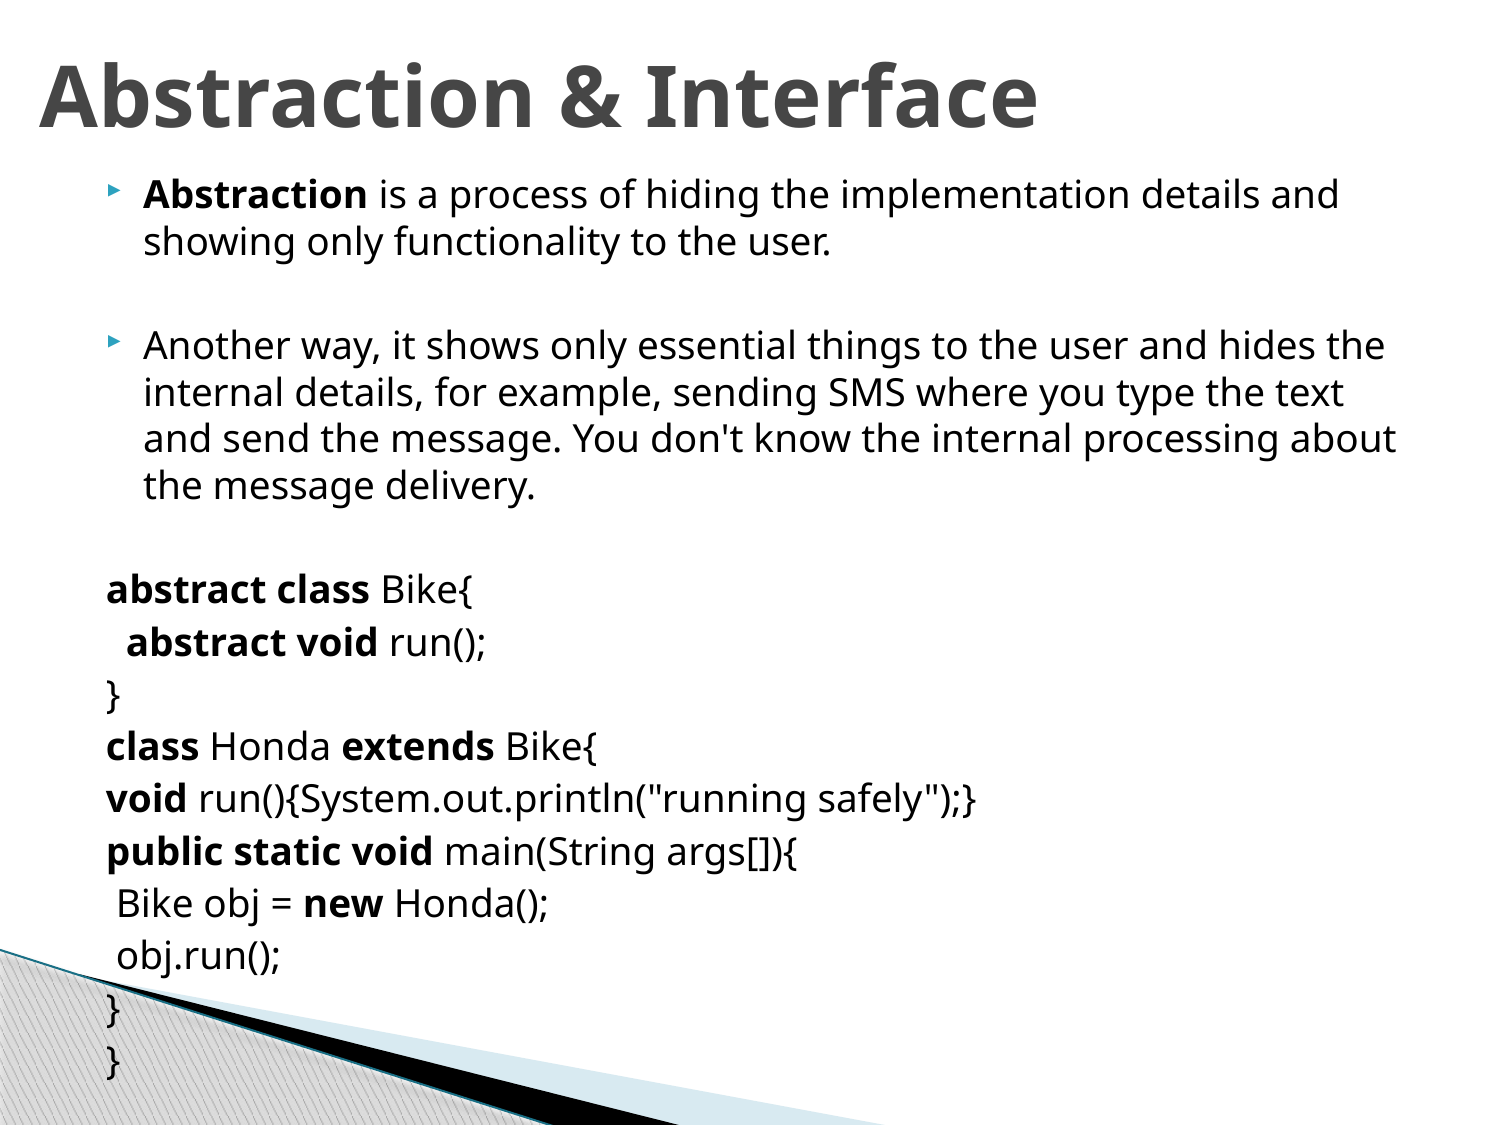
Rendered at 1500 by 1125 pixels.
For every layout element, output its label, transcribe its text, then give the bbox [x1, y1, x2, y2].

title Abstraction & Interface [24, 24, 1375, 163]
list Abstraction is a process of hiding the implementation details and showing only functionality to the user. Another way, it shows only essential things to the user and hides the internal details, for example, sending SMS where you type the text and send the message. You don't know the internal processing about the message delivery. abstract class Bike{ abstract void run(); } class Honda extends Bike{ void run(){System.out.println("running safely");} public static void main(String args[]){ Bike obj = new Honda(); obj.run(); } } [75, 162, 1425, 1100]
